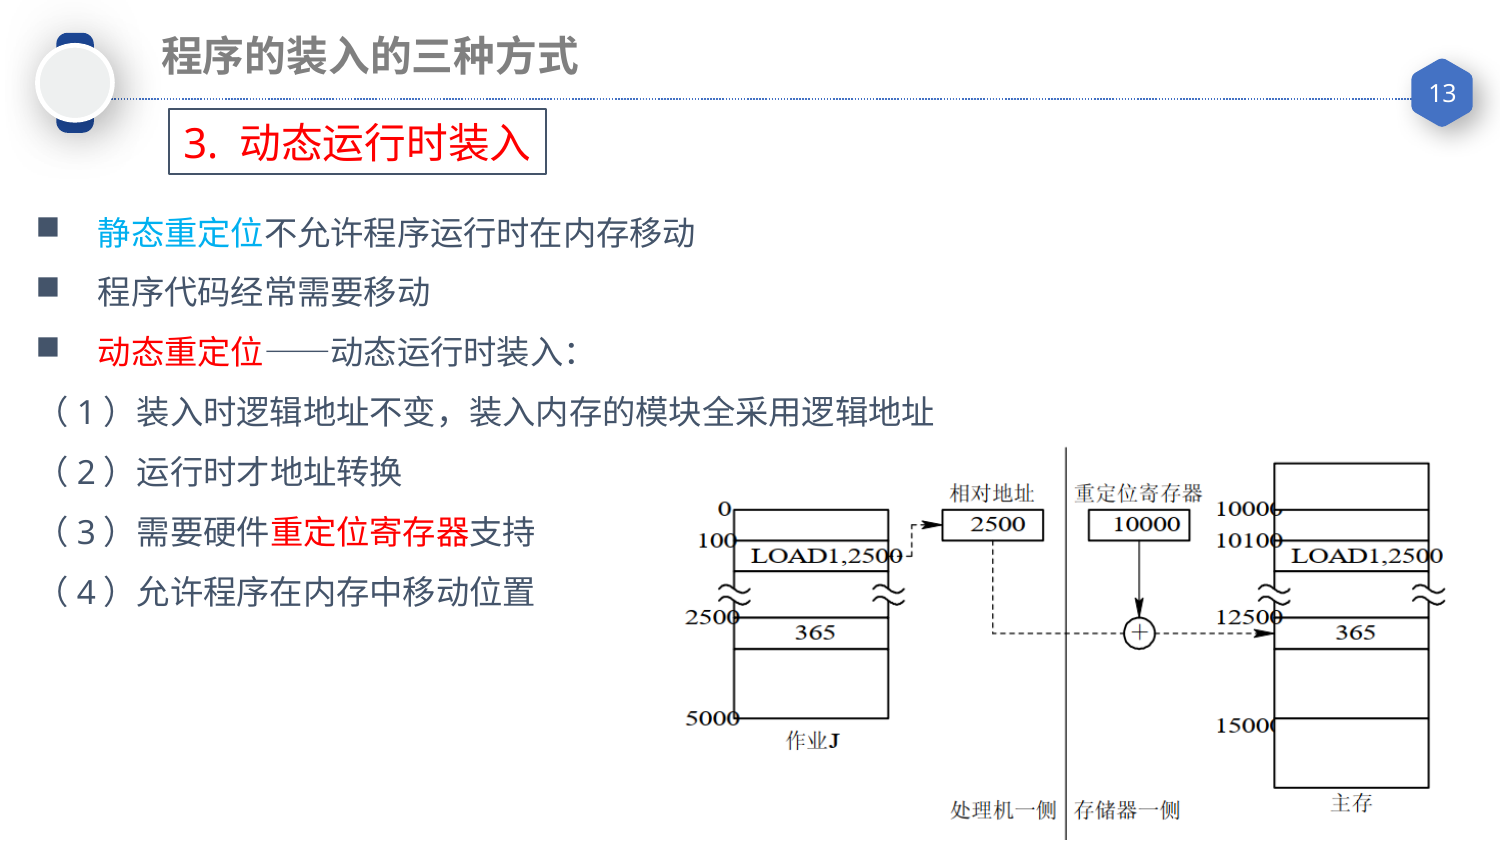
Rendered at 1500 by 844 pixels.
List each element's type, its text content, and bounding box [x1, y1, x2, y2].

text_box 静态重定位不允许程序运行时在内存移动 程序代码经常需要移动 动态重定位——动态运行时装入： （1）装入时逻辑地址不变，装入内存的模块全采用逻辑地址 （2）运行时才地址转换 （3）需要硬件重定位寄存器支持 （4）允许程序在内存中移动位置 [20, 184, 950, 619]
picture [662, 428, 1450, 840]
text_box 3. 动态运行时装入 [168, 109, 547, 175]
text_box 程序的装入的三种方式 [150, 23, 679, 85]
